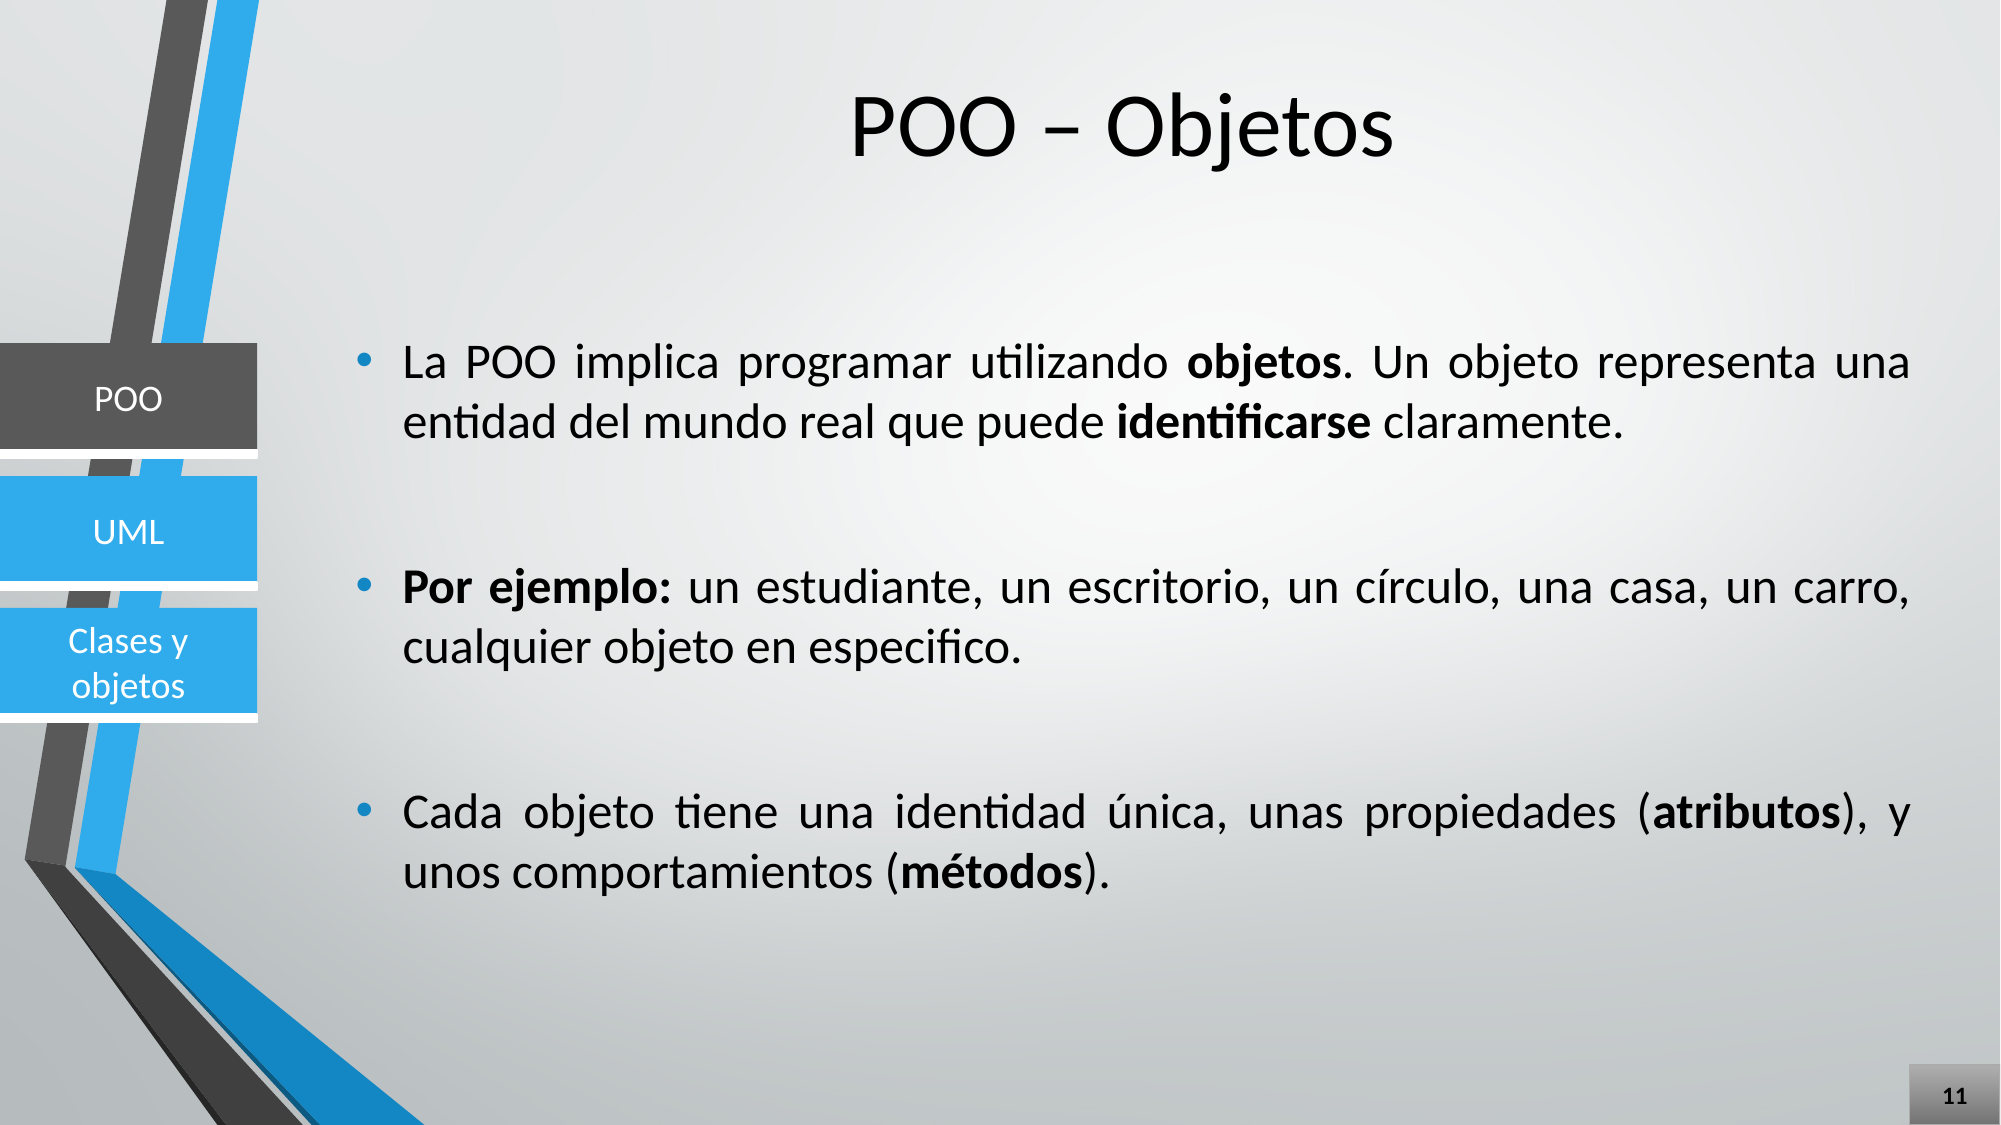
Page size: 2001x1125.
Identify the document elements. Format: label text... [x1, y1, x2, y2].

list La POO implica programar utilizando objetos. Un objeto representa una entidad del mundo real que puede identificarse claramente. Por ejemplo: un estudiante, un escritorio, un círculo, una casa, un carro, cualquier objeto en especifico. Cada objeto tiene una identidad única, unas propiedades (atributos), y unos comportamientos (métodos). [340, 231, 1927, 997]
slide_number 11 [1909, 1065, 2000, 1125]
title POO – Objetos [340, 36, 1927, 204]
